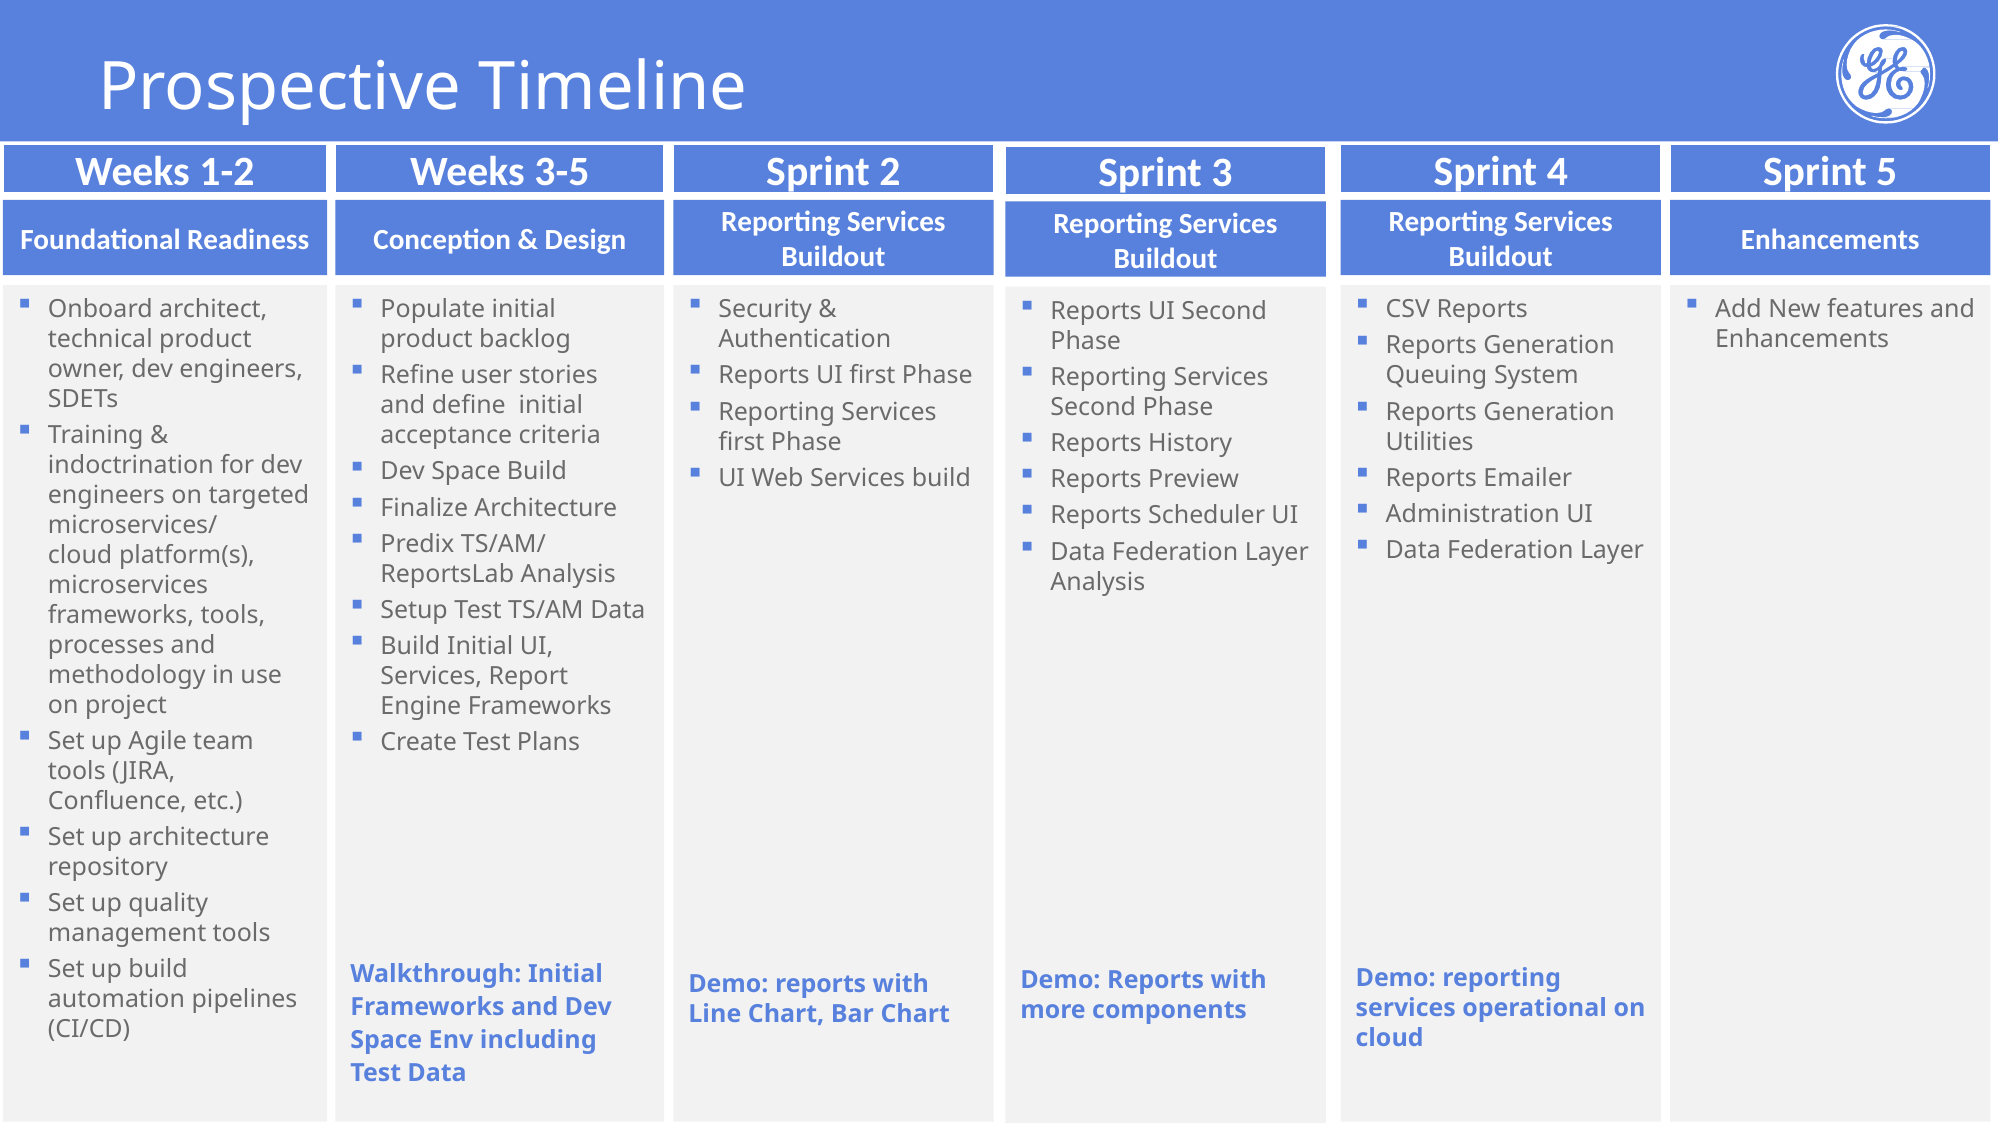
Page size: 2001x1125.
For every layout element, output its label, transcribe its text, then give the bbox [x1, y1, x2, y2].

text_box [1005, 145, 1327, 1124]
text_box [2, 144, 328, 1122]
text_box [673, 144, 994, 1122]
text_box [1845, 24, 1926, 44]
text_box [335, 144, 665, 1122]
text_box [1669, 144, 1991, 1122]
text_box Prospective Timeline [83, 44, 1929, 132]
text_box [1929, 49, 1936, 99]
text_box [0, 0, 1998, 142]
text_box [1340, 144, 1662, 1122]
